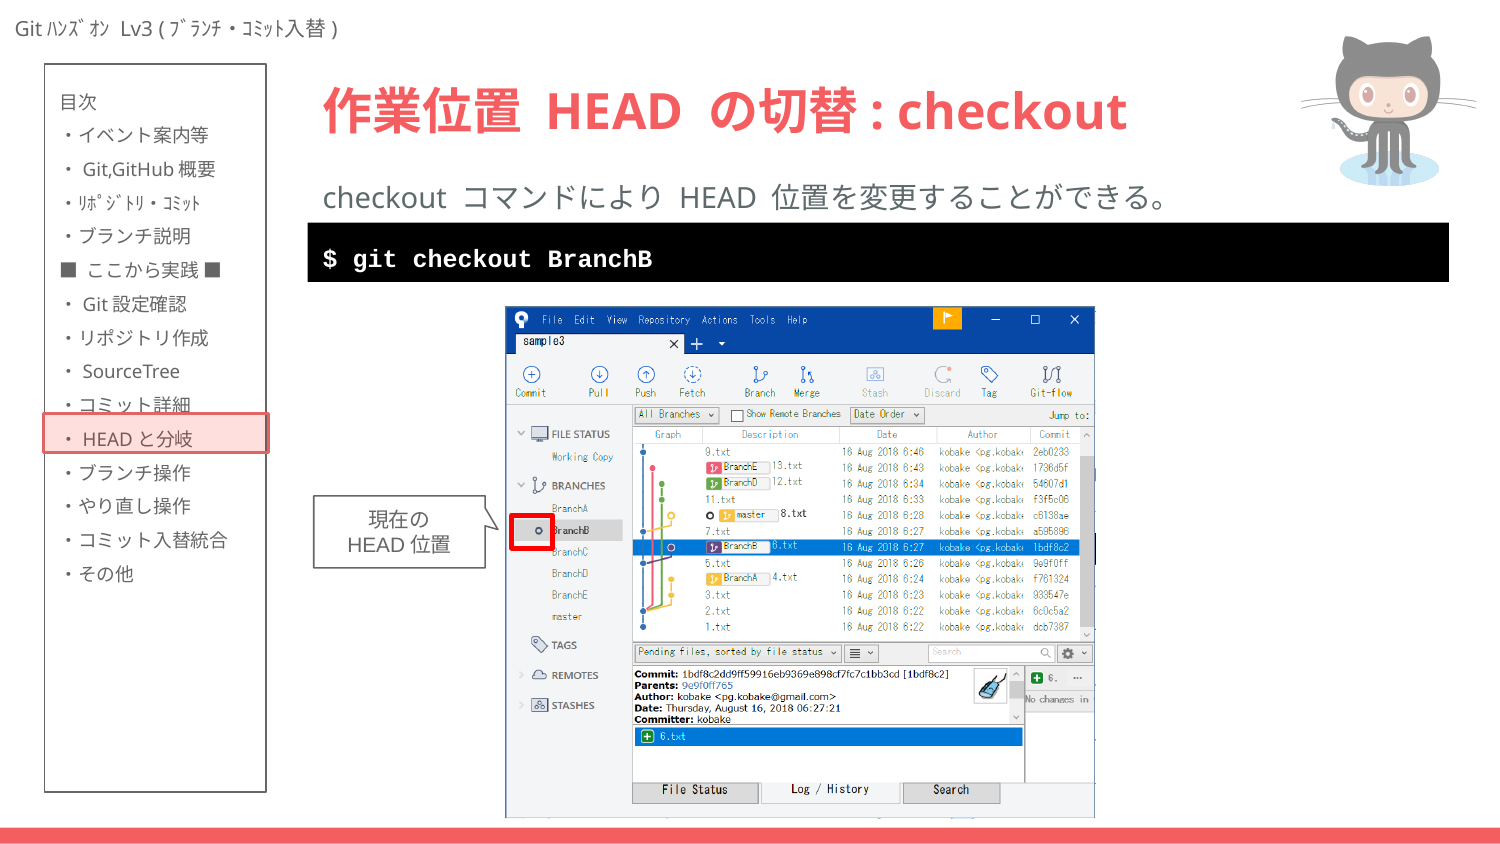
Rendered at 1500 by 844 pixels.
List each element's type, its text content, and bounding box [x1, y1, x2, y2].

title 作業位置 HEAD の切替: checkout [307, 64, 1449, 158]
text_box [43, 413, 269, 453]
list $ git checkout BranchB [307, 222, 1449, 282]
picture [505, 306, 1096, 819]
text_box 現在の HEAD位置 [313, 495, 498, 568]
list checkout コマンドにより HEAD 位置を変更することができる。 [307, 158, 1449, 215]
